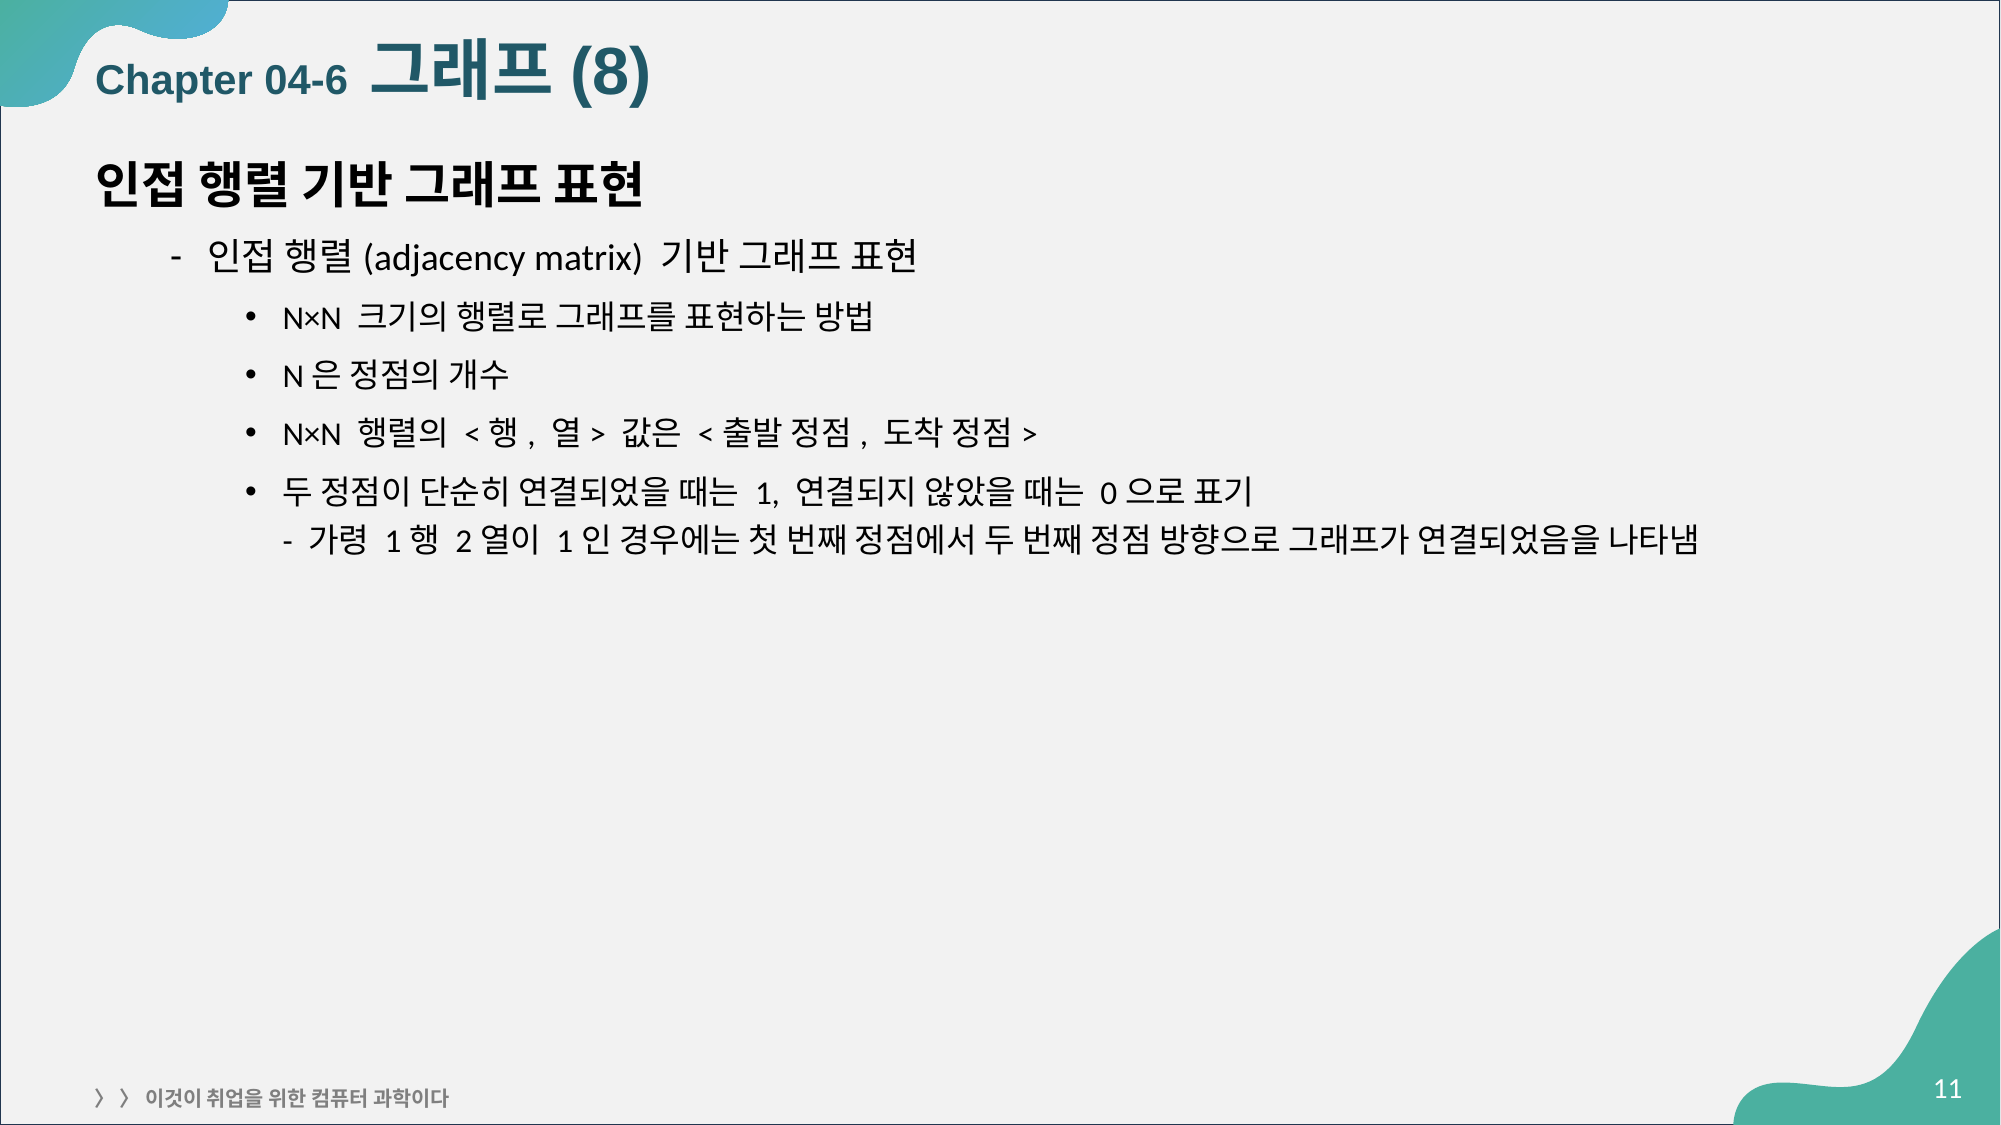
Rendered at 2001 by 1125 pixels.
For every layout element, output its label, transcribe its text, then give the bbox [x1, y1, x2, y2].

title Chapter 04-6 그래프(8) [79, 17, 1931, 128]
list 인접 행렬 기반 그래프 표현 인접 행렬(adjacency matrix) 기반 그래프 표현 N×N 크기의 행렬로 그래프를 표현하는 방법 N은 정점의 개수 N×N 행렬의 <행, 열> 값은 <출발 정점, 도착 정점> 두 정점이 단순히 연결되었을 때는 1, 연결되지 않았을 때는 0으로 표기 - 가령 1행 2열이 1인 경우에는 첫 번째 정점에서 두 번째 정점 방향으로 그래프가 연결되었음을 나타냄 [79, 133, 1931, 1035]
slide_number ‹#› [1917, 1061, 1984, 1122]
footer 〉 〉 이것이 취업을 위한 컴퓨터 과학이다 [79, 1078, 755, 1114]
